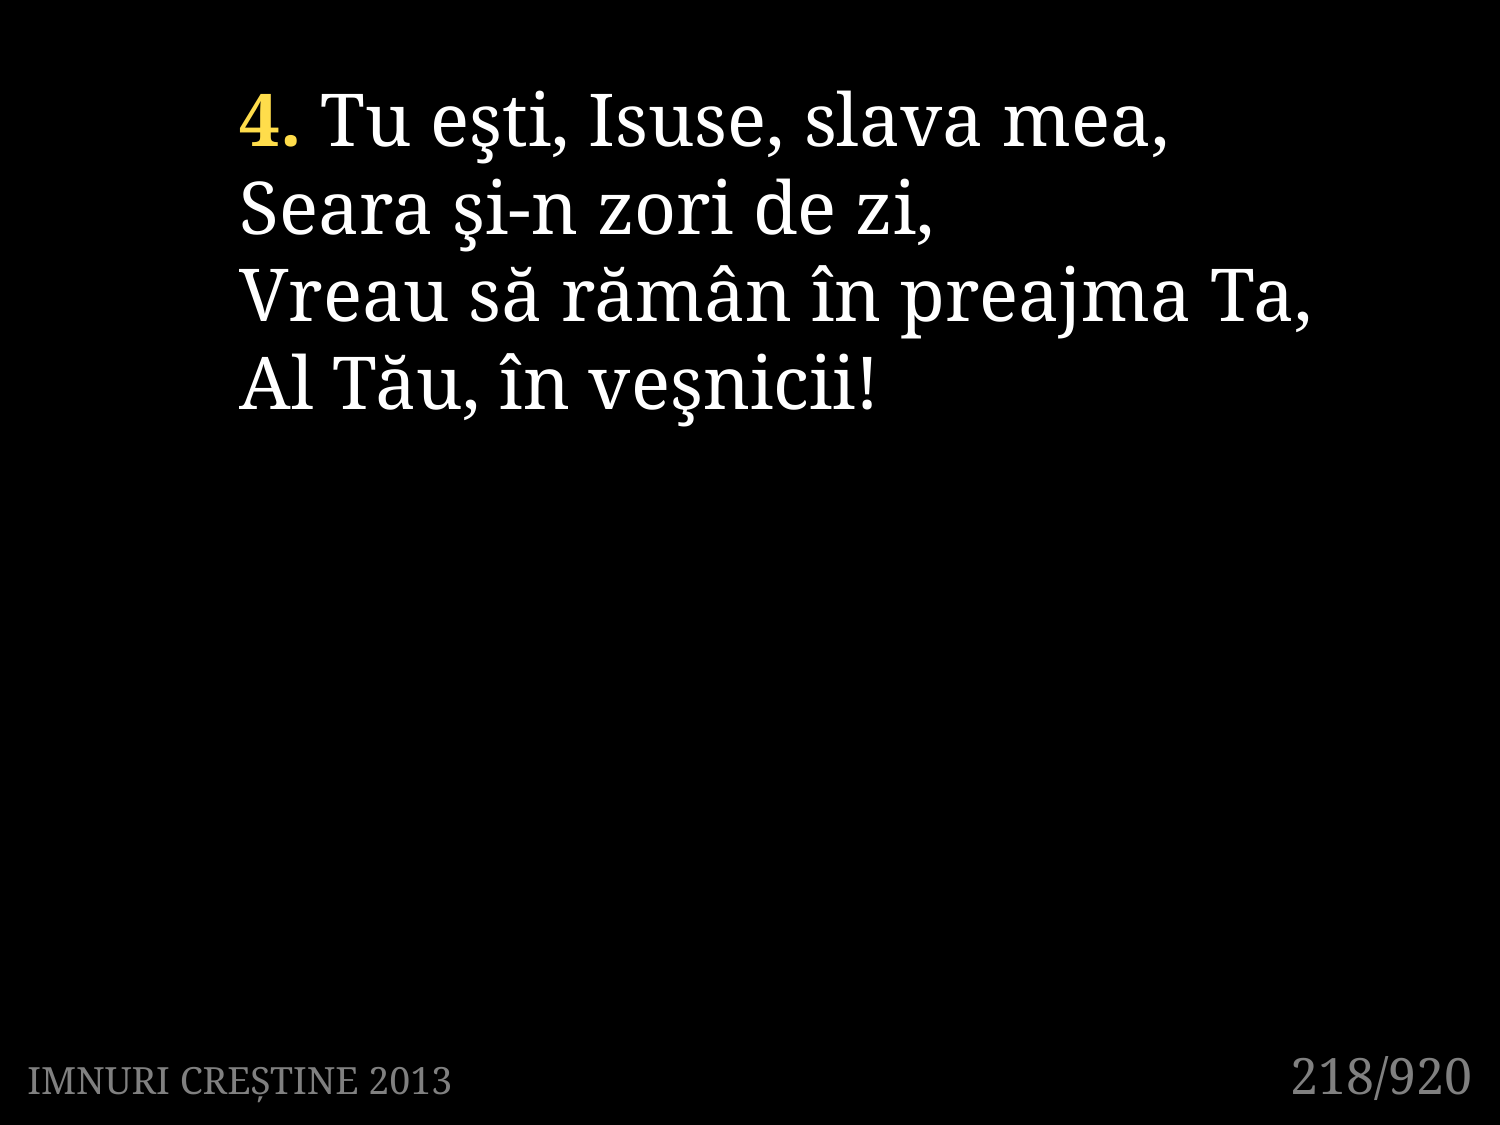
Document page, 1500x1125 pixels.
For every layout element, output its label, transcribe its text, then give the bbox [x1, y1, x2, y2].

text_box IMNURI CREȘTINE 2013 [12, 1049, 637, 1110]
text_box 4. Tu eşti, Isuse, slava mea, Seara şi-n zori de zi, Vreau să rămân în preajma Ta, Al Tău, în veşnicii! [224, 66, 1500, 432]
text_box 218/920 [637, 1037, 1488, 1113]
